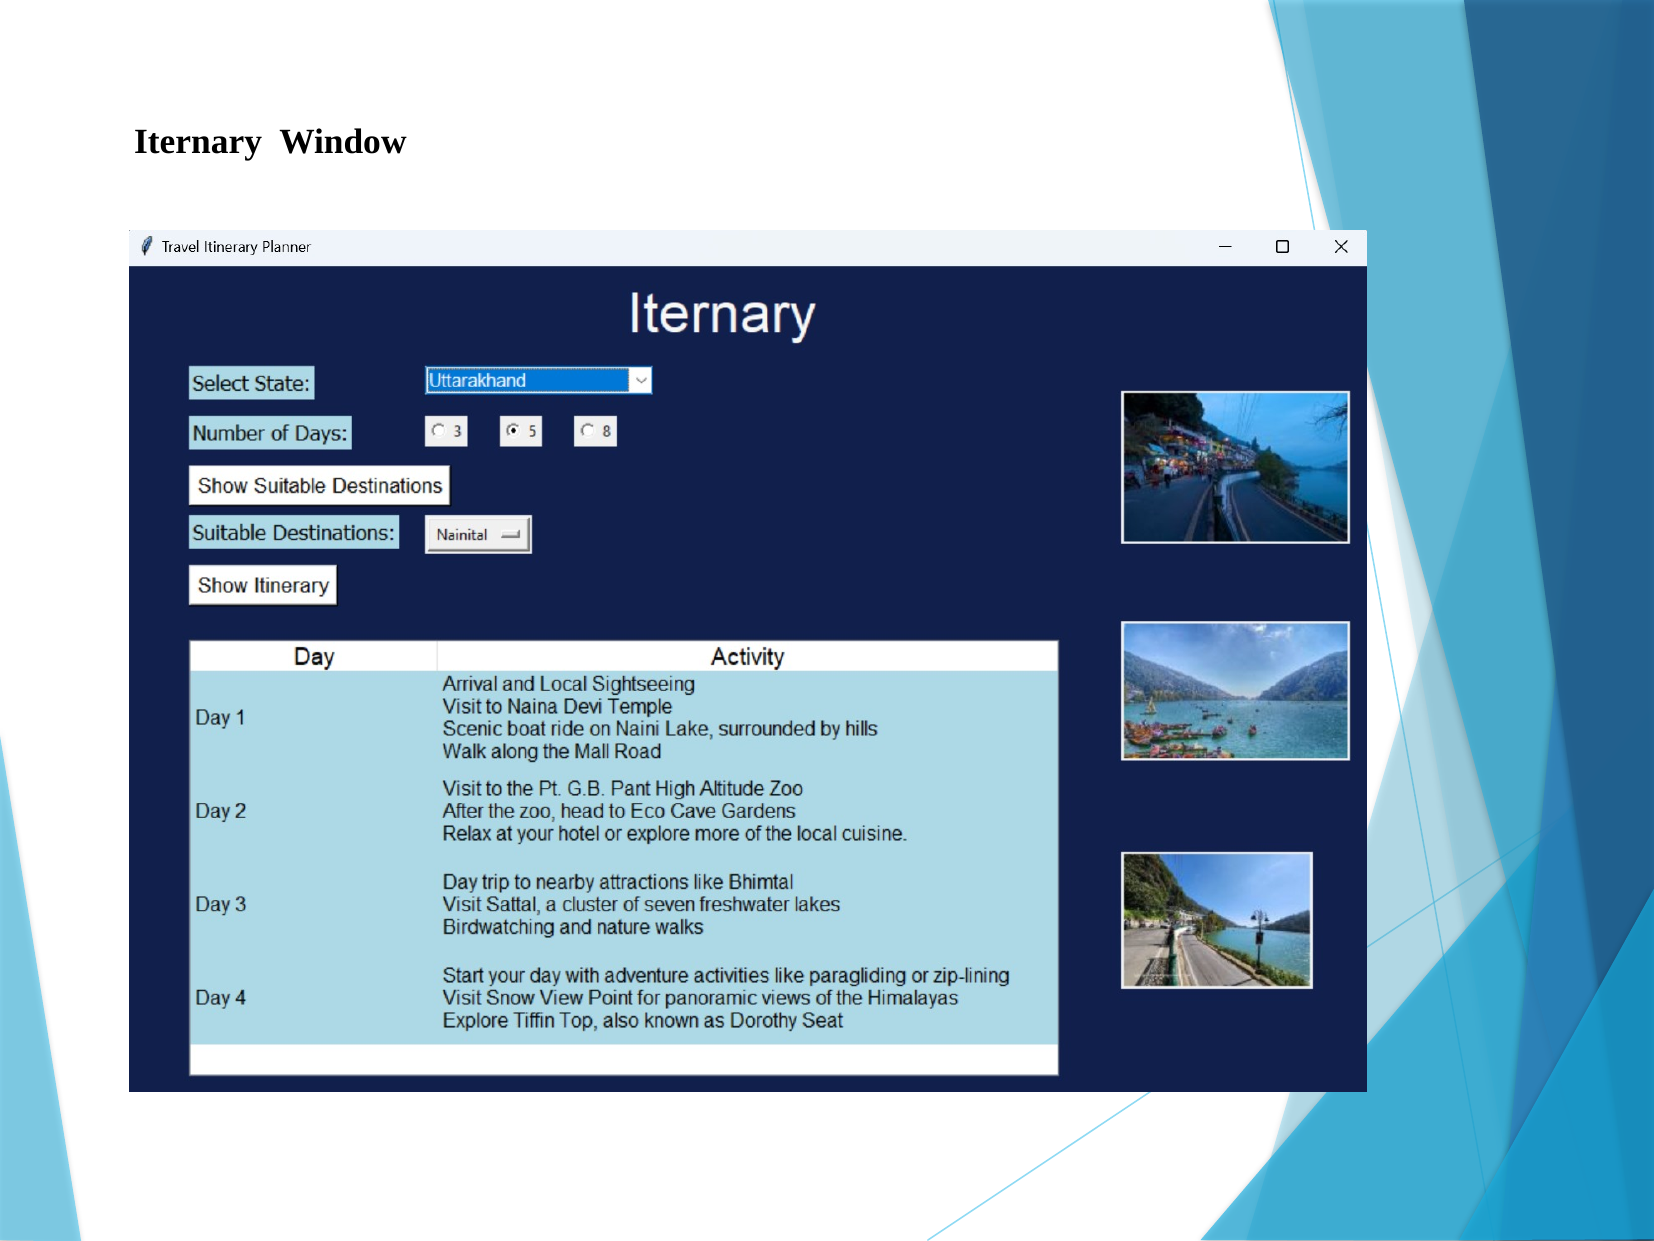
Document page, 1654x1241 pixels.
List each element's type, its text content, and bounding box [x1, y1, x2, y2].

title Iternary Window [110, 110, 1258, 172]
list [129, 229, 1367, 1092]
